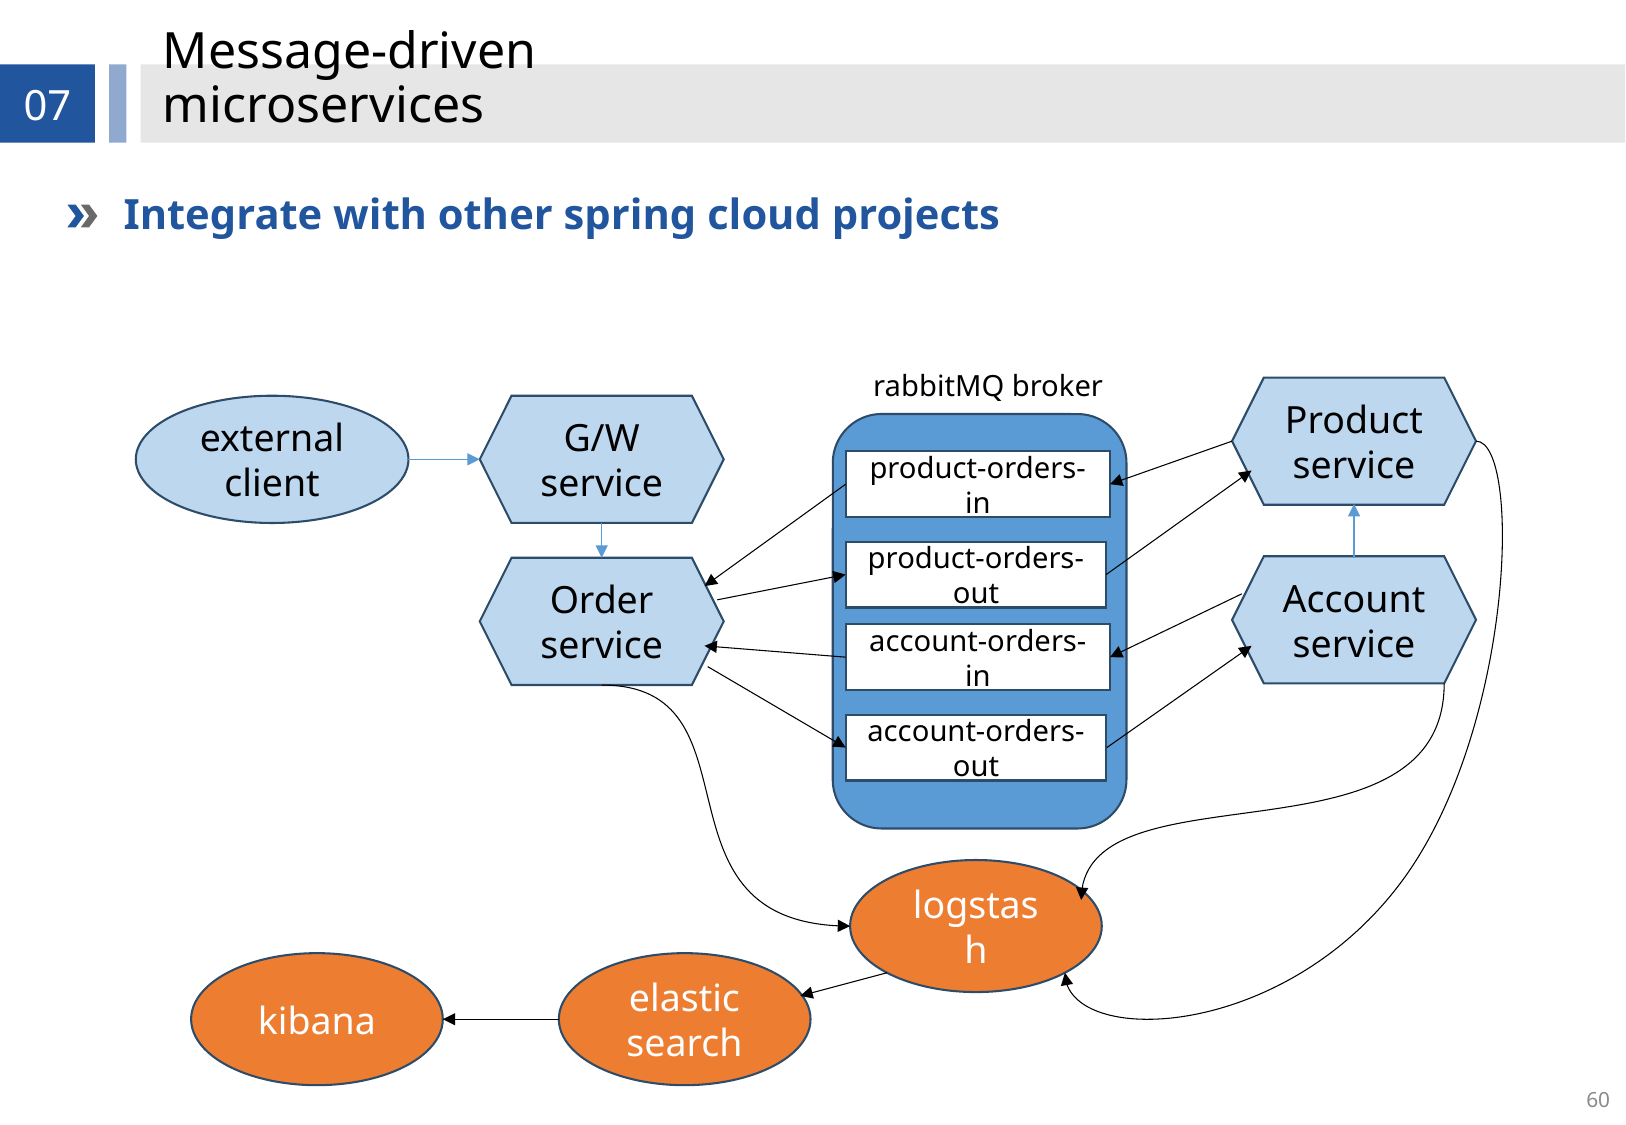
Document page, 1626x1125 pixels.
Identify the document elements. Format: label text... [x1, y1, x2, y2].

text_box account-orders-out [851, 714, 1064, 782]
text_box Order service [478, 556, 725, 687]
text_box product-orders-out [845, 541, 1064, 609]
text_box Product service [1231, 376, 1477, 441]
text_box [851, 691, 1064, 714]
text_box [601, 685, 851, 927]
text_box rabbitMQ broker [858, 359, 1118, 410]
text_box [707, 666, 846, 685]
text_box product-orders-in [845, 450, 1064, 518]
list Integrate with other spring cloud projects [123, 193, 1597, 239]
text_box elastic search [557, 952, 812, 1087]
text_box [717, 587, 846, 600]
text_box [67, 204, 98, 228]
text_box kibana [190, 952, 444, 1087]
text_box [831, 658, 845, 666]
text_box [831, 412, 1123, 484]
text_box account-orders-in [845, 623, 1064, 691]
text_box logstash [849, 858, 1064, 994]
list 07 [12, 83, 83, 130]
title Message-driven microservices [162, 78, 851, 134]
text_box external client [134, 394, 410, 525]
text_box [846, 518, 1064, 541]
text_box [851, 782, 1064, 830]
text_box [831, 600, 1064, 645]
text_box G/W service [479, 394, 725, 524]
slide_number 60 [1455, 1070, 1625, 1125]
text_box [800, 972, 887, 996]
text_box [704, 484, 846, 587]
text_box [704, 645, 846, 658]
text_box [1064, 441, 1476, 973]
